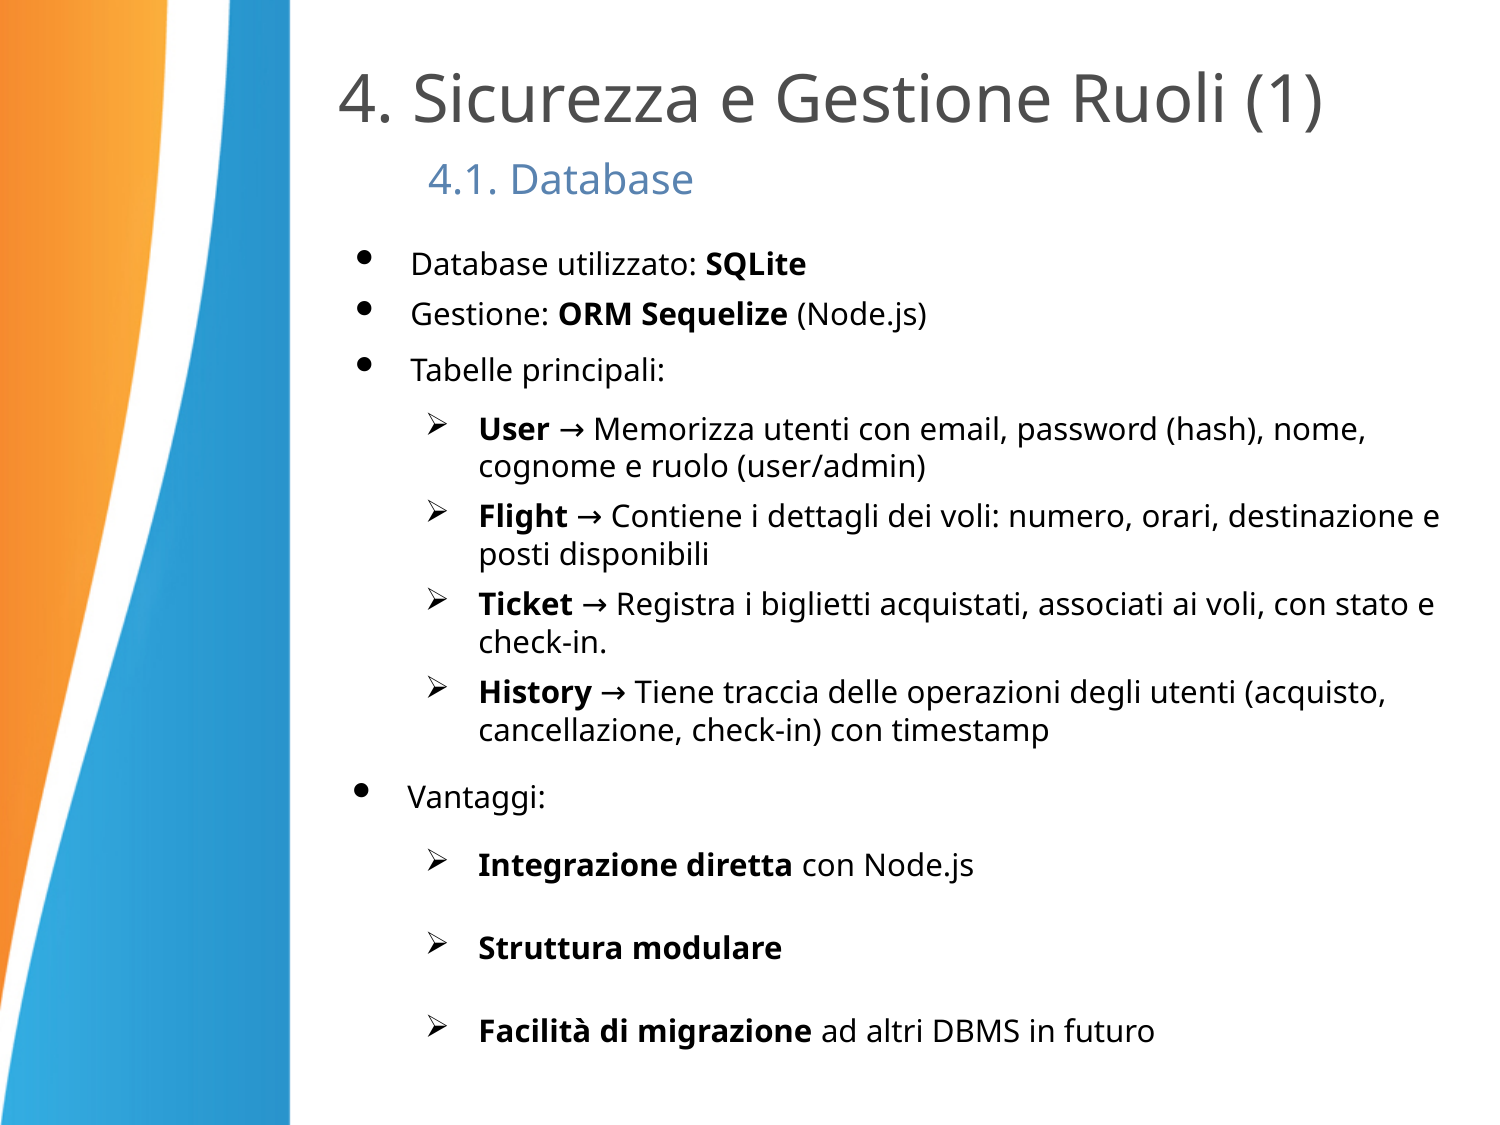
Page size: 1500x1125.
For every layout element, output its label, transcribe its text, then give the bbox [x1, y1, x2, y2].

list Database utilizzato: SQLite Gestione: ORM Sequelize (Node.js) Tabelle principali: User → Memorizza utenti con email, password (hash), nome, cognome e ruolo (user/admin) Flight → Contiene i dettagli dei voli: numero, orari, destinazione e posti disponibili Ticket → Registra i biglietti acquistati, associati ai voli, con stato e check-in. History → Tiene traccia delle operazioni degli utenti (acquisto, cancellazione, check-in) con timestamp Vantaggi: Integrazione diretta con Node.js Struttura modulare Facilità di migrazione ad altri DBMS in futuro [324, 236, 1463, 1063]
text_box 4.1. Database [323, 147, 1461, 207]
picture [0, 0, 1500, 1125]
title 4. Sicurezza e Gestione Ruoli (1) [323, 36, 1461, 147]
